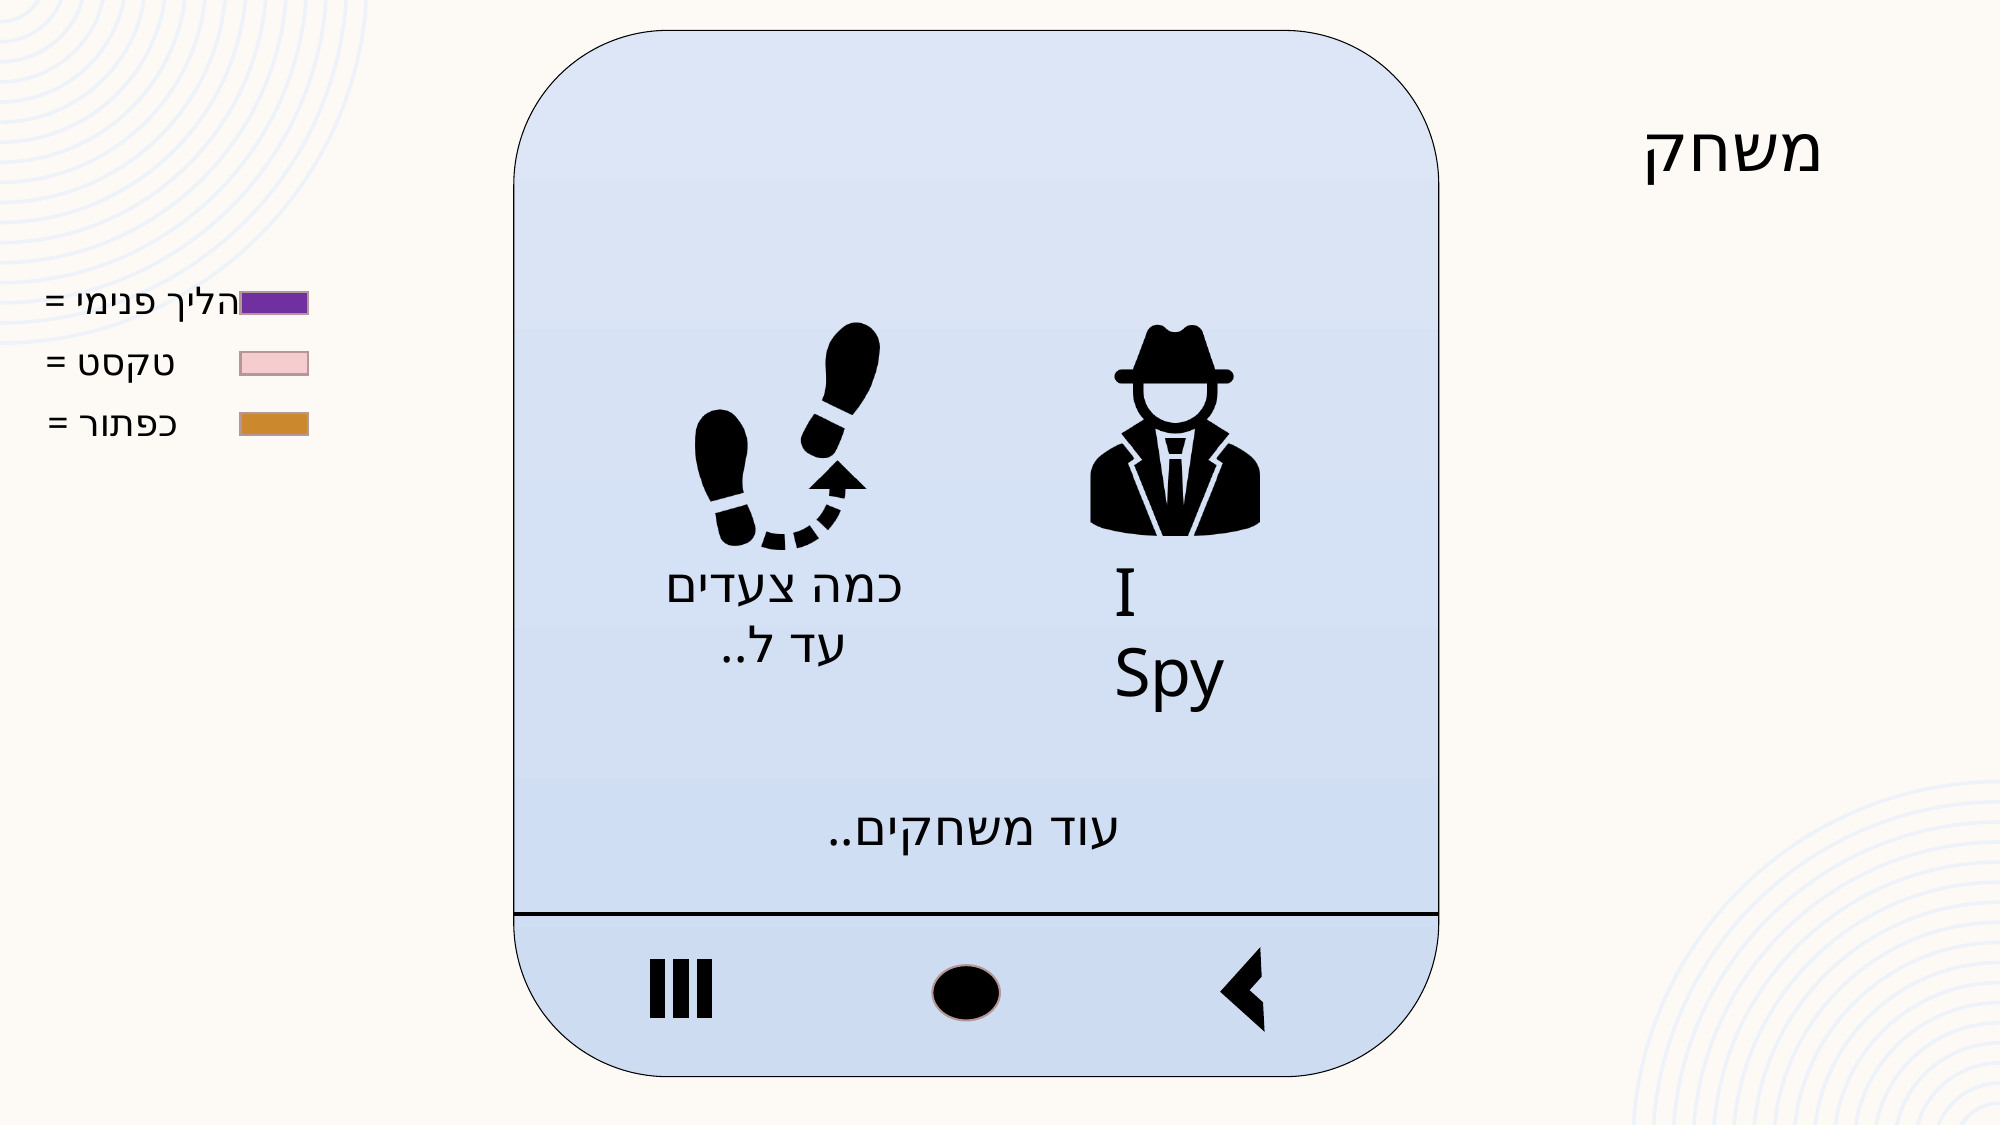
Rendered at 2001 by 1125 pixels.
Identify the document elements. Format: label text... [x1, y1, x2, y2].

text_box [33, 255, 320, 472]
text_box עוד משחקים.. [781, 787, 1167, 863]
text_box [1048, 304, 1302, 639]
text_box [931, 964, 1002, 1022]
text_box כמה צעדים עד ל.. [591, 545, 977, 680]
text_box [673, 959, 689, 1018]
text_box משחק [1479, 97, 1840, 192]
picture [660, 309, 914, 563]
text_box [697, 959, 712, 1018]
text_box [650, 959, 665, 1018]
text_box [513, 29, 1440, 1078]
text_box [1220, 947, 1265, 1032]
